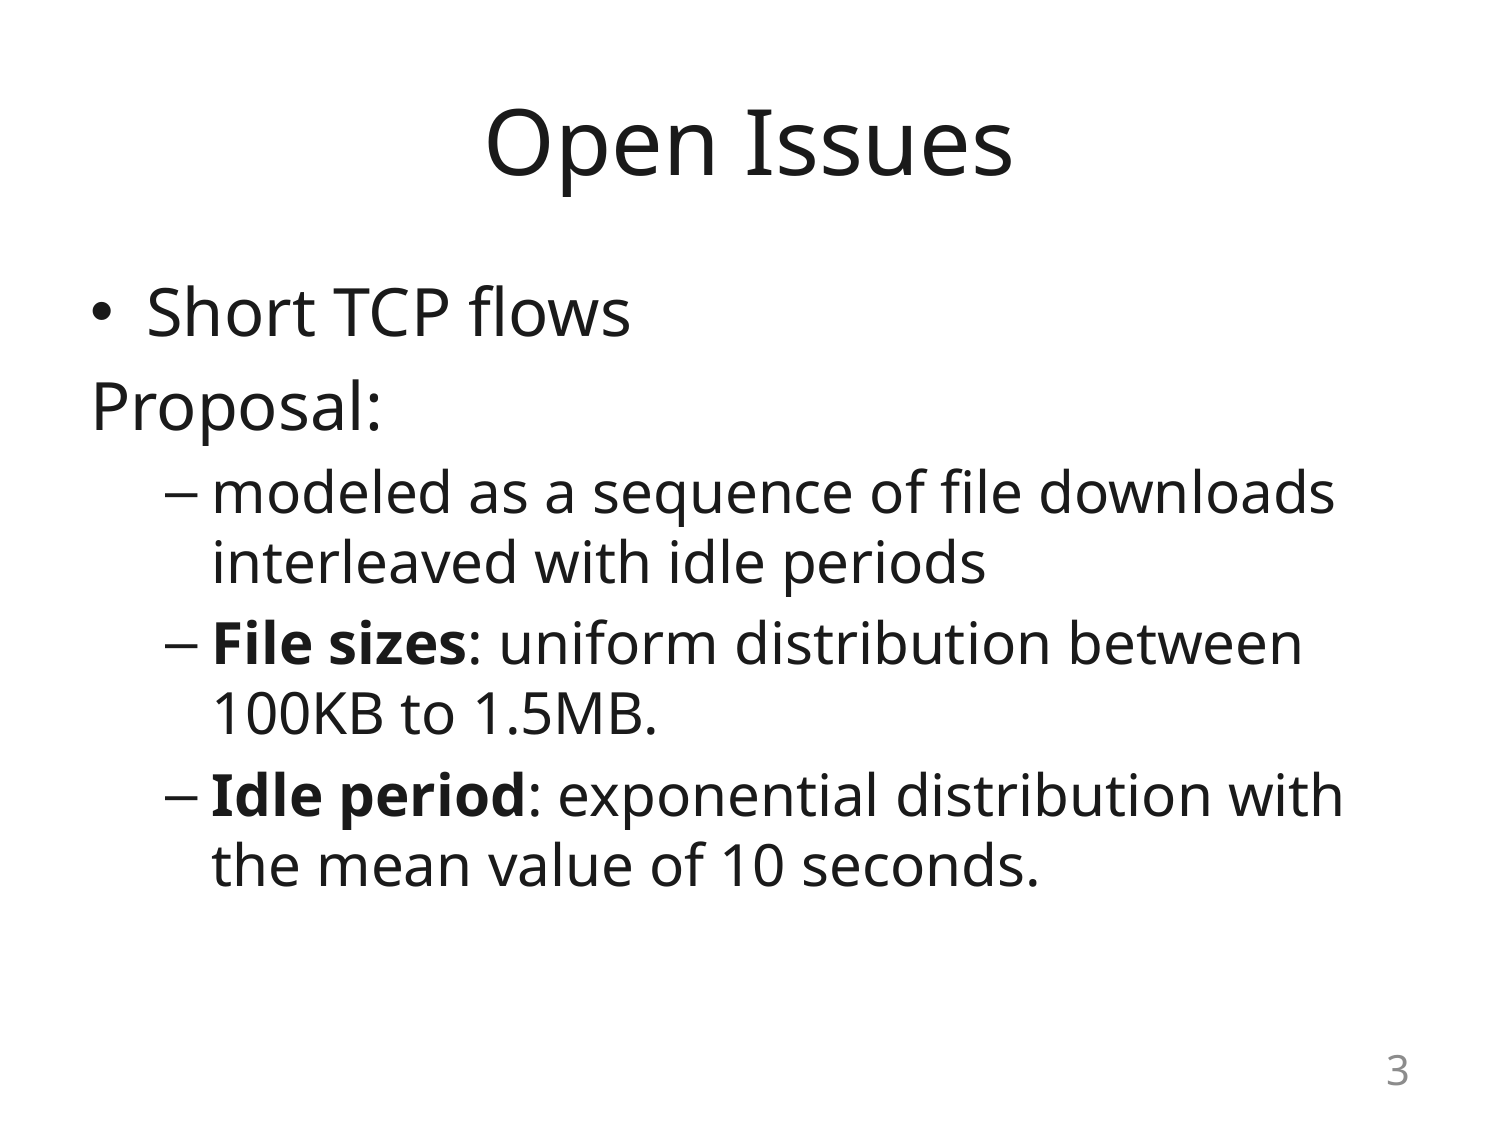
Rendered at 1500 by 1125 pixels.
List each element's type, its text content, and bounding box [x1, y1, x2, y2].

slide_number 3 [1074, 1042, 1425, 1103]
title Open Issues [75, 45, 1425, 233]
list Short TCP flows Proposal: modeled as a sequence of ﬁle downloads interleaved with idle periods File sizes: uniform distribution between 100KB to 1.5MB. Idle period: exponential distribution with the mean value of 10 seconds. [75, 262, 1425, 1005]
